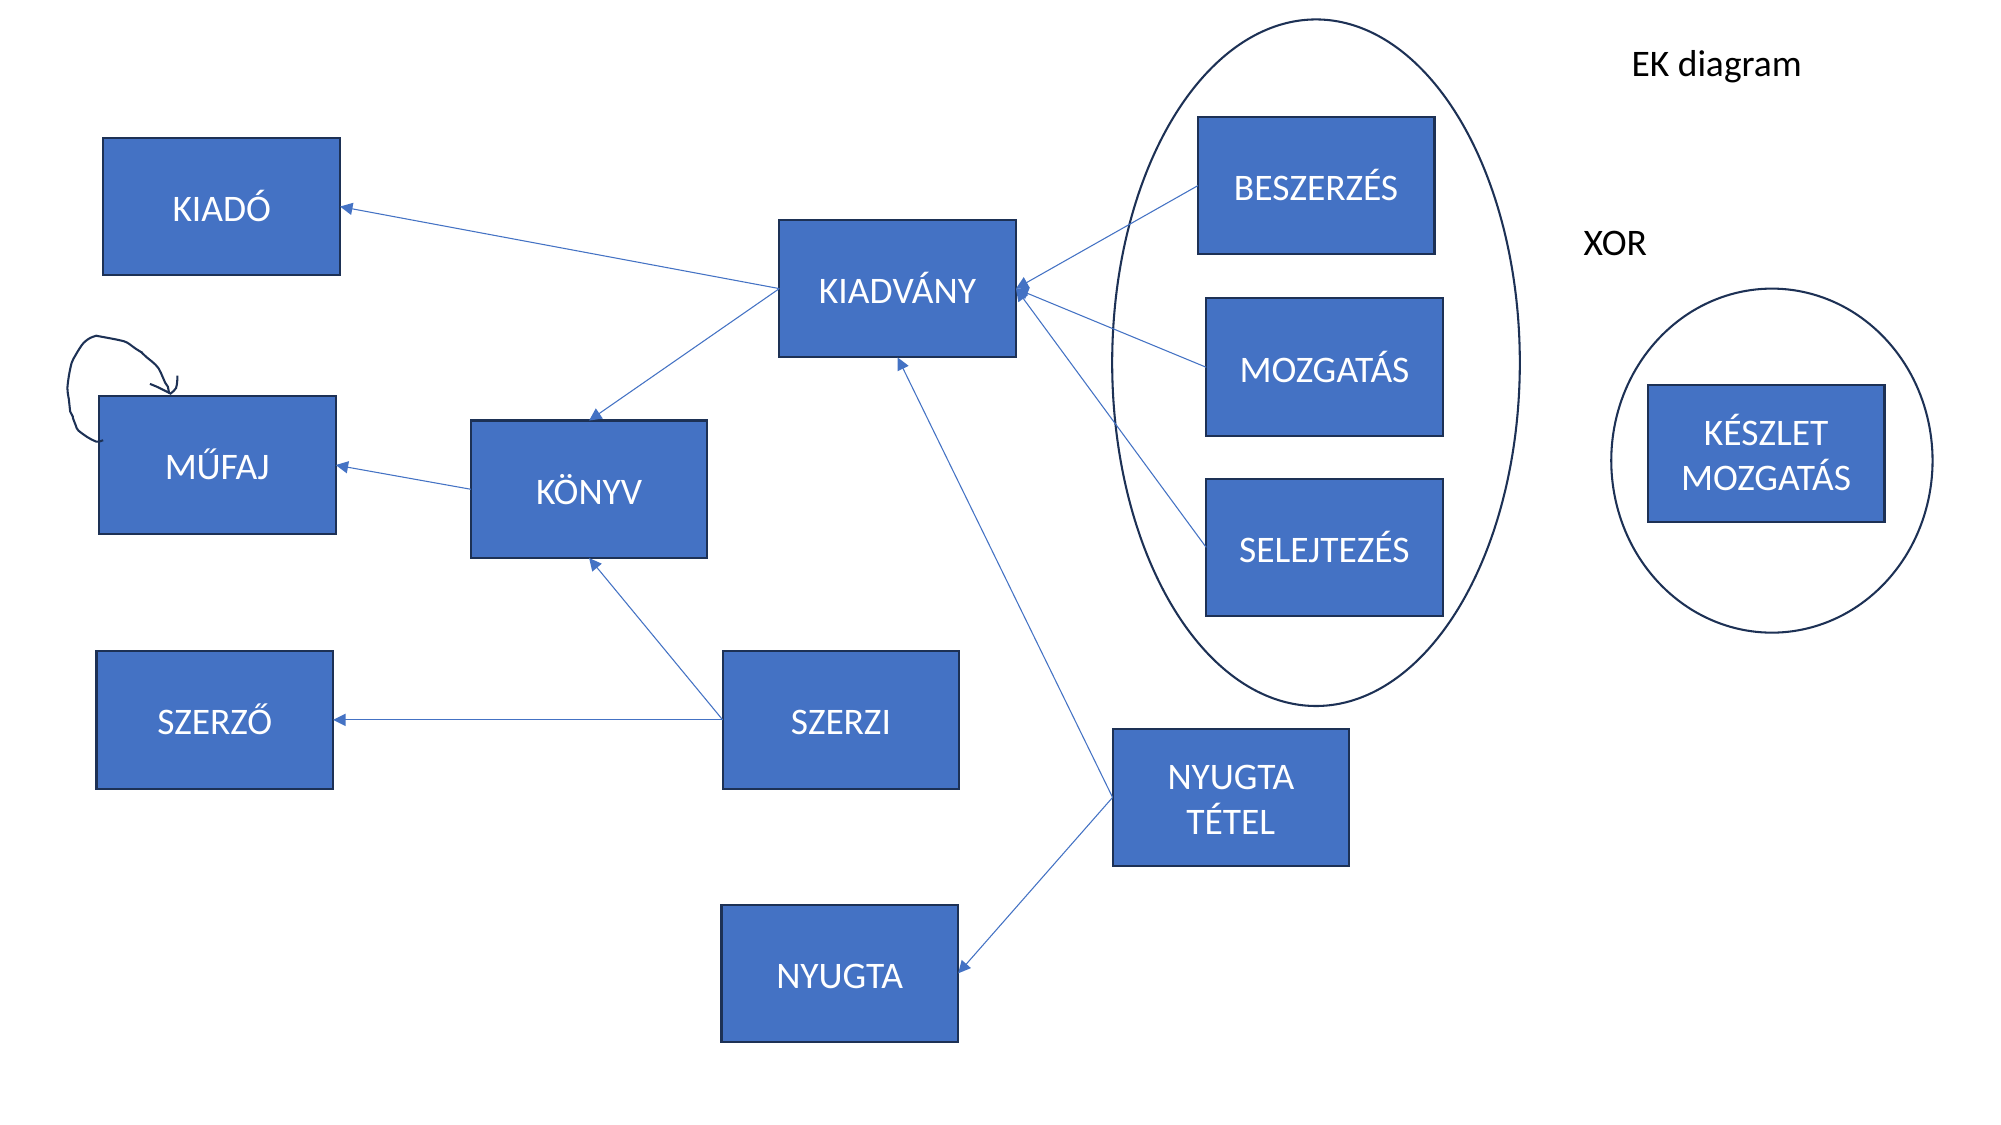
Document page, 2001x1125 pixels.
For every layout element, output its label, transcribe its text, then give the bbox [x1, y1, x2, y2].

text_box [1015, 185, 1198, 288]
text_box [1140, 18, 1521, 708]
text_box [589, 558, 723, 719]
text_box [897, 357, 1113, 798]
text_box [335, 465, 471, 490]
text_box KIADVÁNY [780, 219, 1015, 358]
text_box NYUGTA TÉTEL [1113, 728, 1350, 867]
text_box SZERZŐ [95, 650, 334, 790]
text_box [589, 289, 780, 421]
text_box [1015, 288, 1207, 548]
text_box SZERZI [722, 650, 897, 790]
text_box MOZGATÁS [1207, 297, 1444, 437]
text_box MŰFAJ [98, 395, 337, 535]
text_box KÖNYV [470, 419, 708, 559]
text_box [340, 206, 780, 289]
text_box BESZERZÉS [1197, 116, 1436, 255]
text_box KÉSZLET MOZGATÁS [1647, 384, 1886, 523]
text_box NYUGTA [720, 904, 959, 1043]
text_box [149, 375, 179, 395]
text_box XOR [1568, 210, 1704, 271]
text_box EK diagram [1616, 31, 1975, 92]
text_box SELEJTEZÉS [1205, 478, 1444, 617]
text_box KIADÓ [102, 137, 341, 276]
text_box [66, 334, 169, 443]
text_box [958, 797, 1113, 974]
text_box [1610, 287, 1934, 634]
